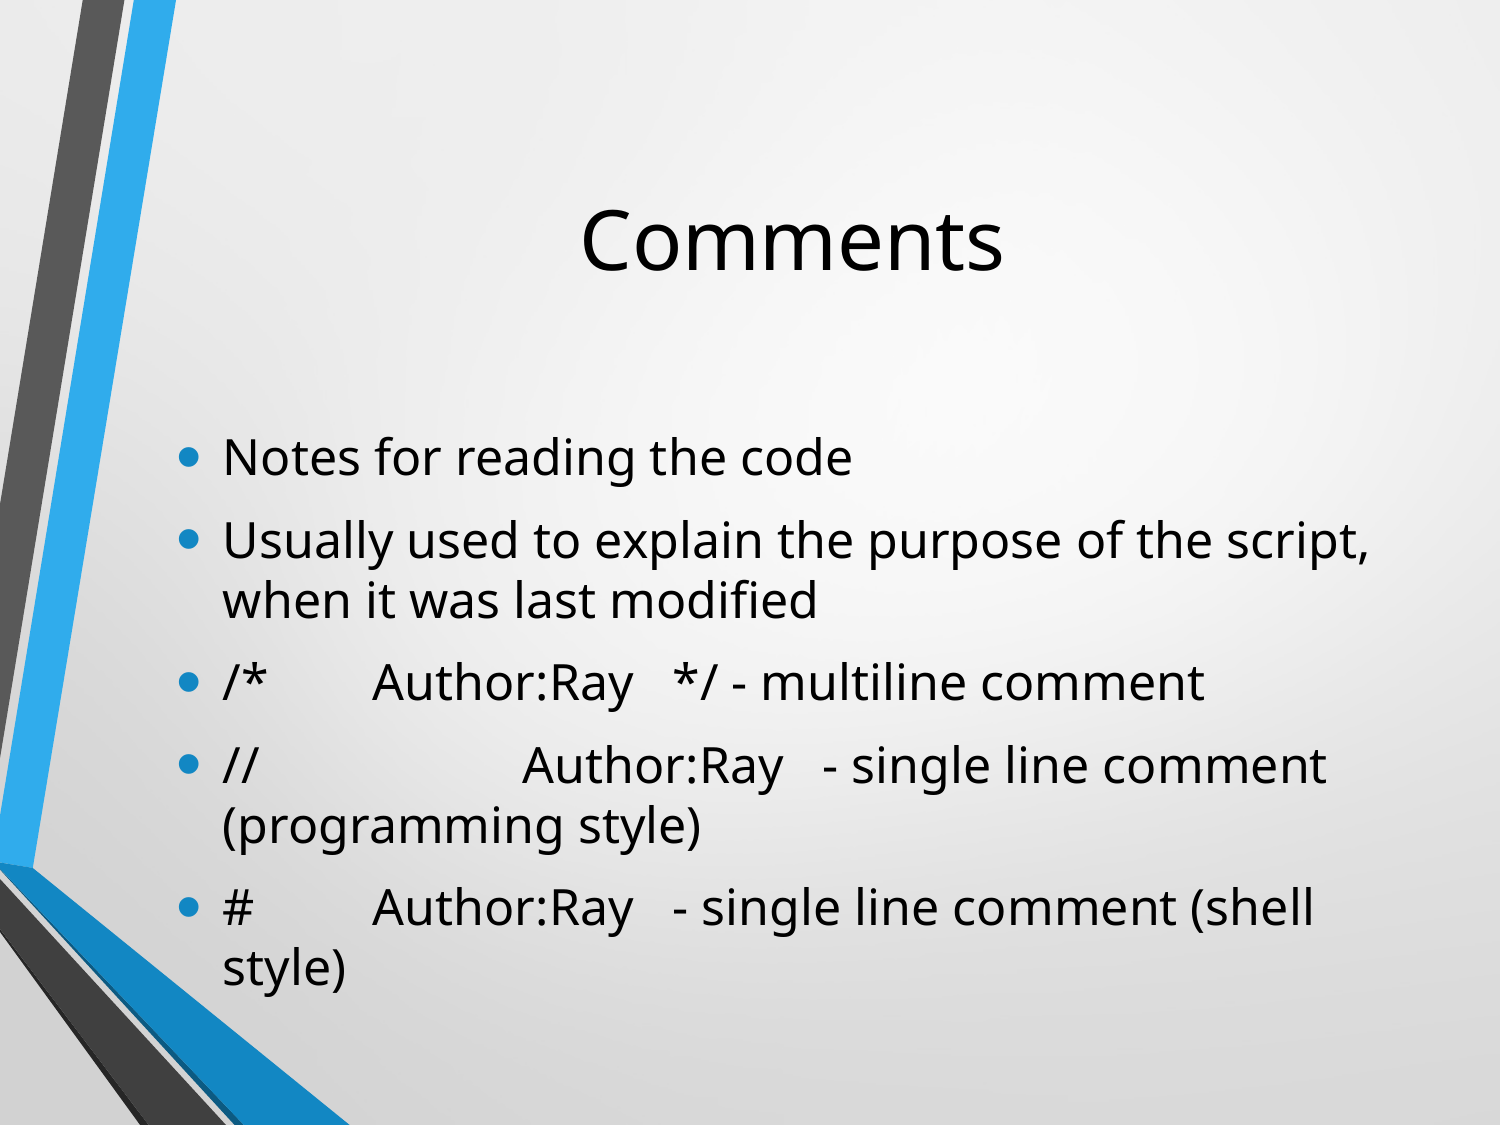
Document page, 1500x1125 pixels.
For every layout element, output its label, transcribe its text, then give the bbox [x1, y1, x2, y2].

list Notes for reading the code Usually used to explain the purpose of the script, when it was last modified /* Author:Ray */ - multiline comment // Author:Ray - single line comment (programming style) # Author:Ray - single line comment (shell style) [161, 437, 1425, 985]
title Comments [161, 75, 1425, 400]
